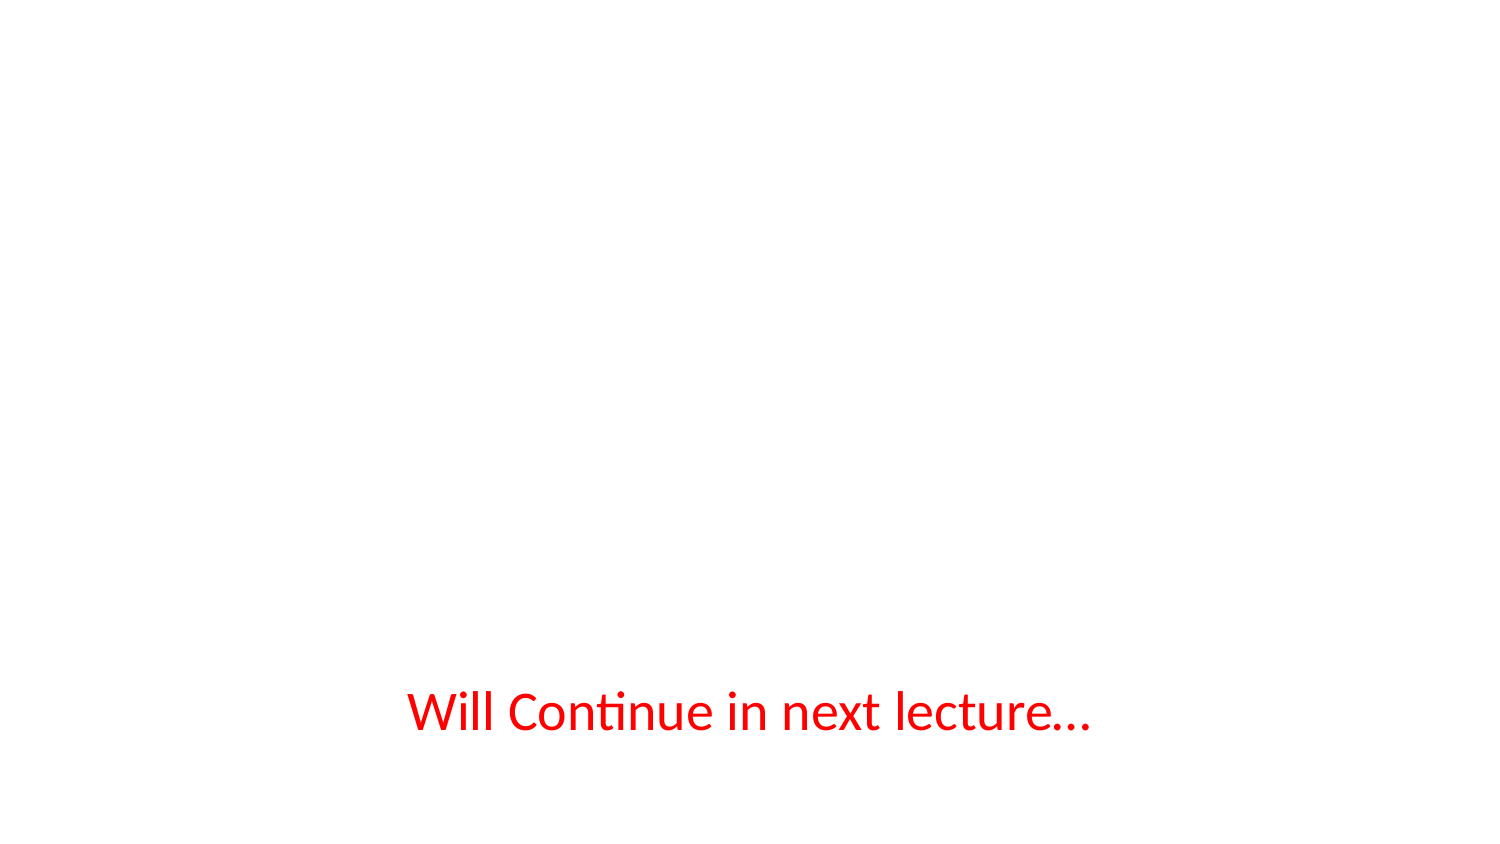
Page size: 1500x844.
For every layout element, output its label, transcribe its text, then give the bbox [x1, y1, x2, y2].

list Will Continue in next lecture… [75, 196, 1425, 754]
